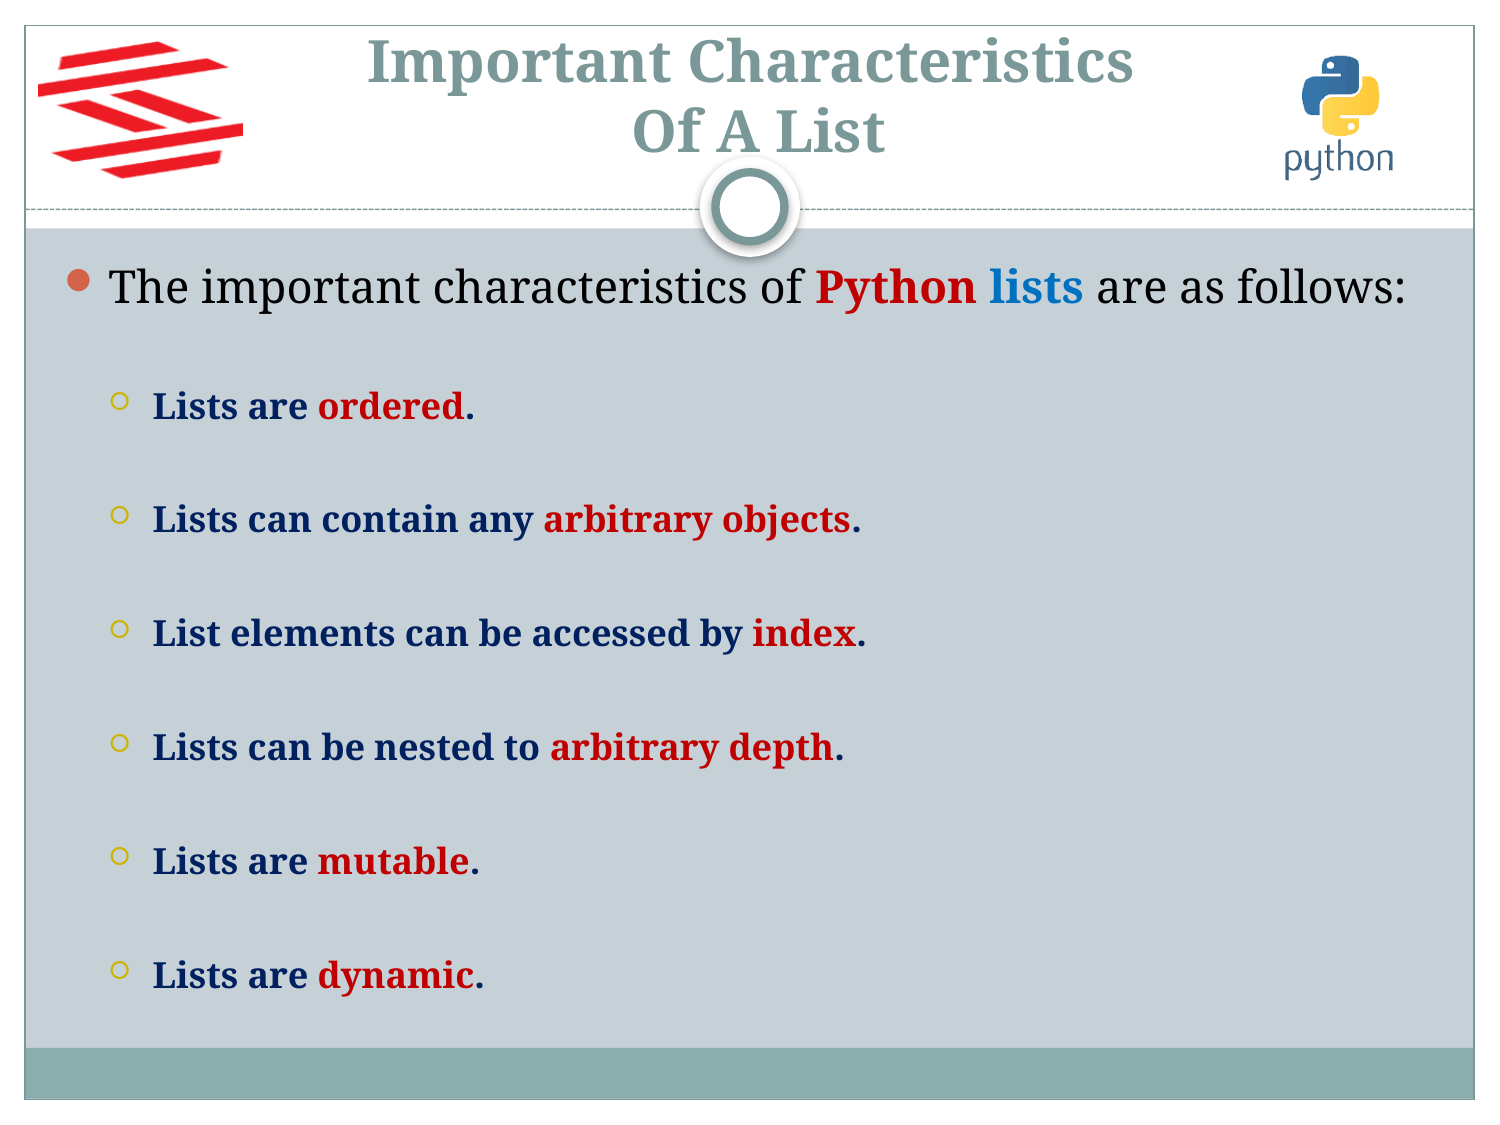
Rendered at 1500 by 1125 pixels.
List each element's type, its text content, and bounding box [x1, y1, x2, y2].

picture [37, 40, 243, 185]
list The important characteristics of Python lists are as follows: Lists are ordered. Lists can contain any arbitrary objects. List elements can be accessed by index. Lists can be nested to arbitrary depth. Lists are mutable. Lists are dynamic. [49, 250, 1445, 1047]
title Important Characteristics Of A List [248, 46, 1459, 172]
picture [1206, 53, 1471, 186]
